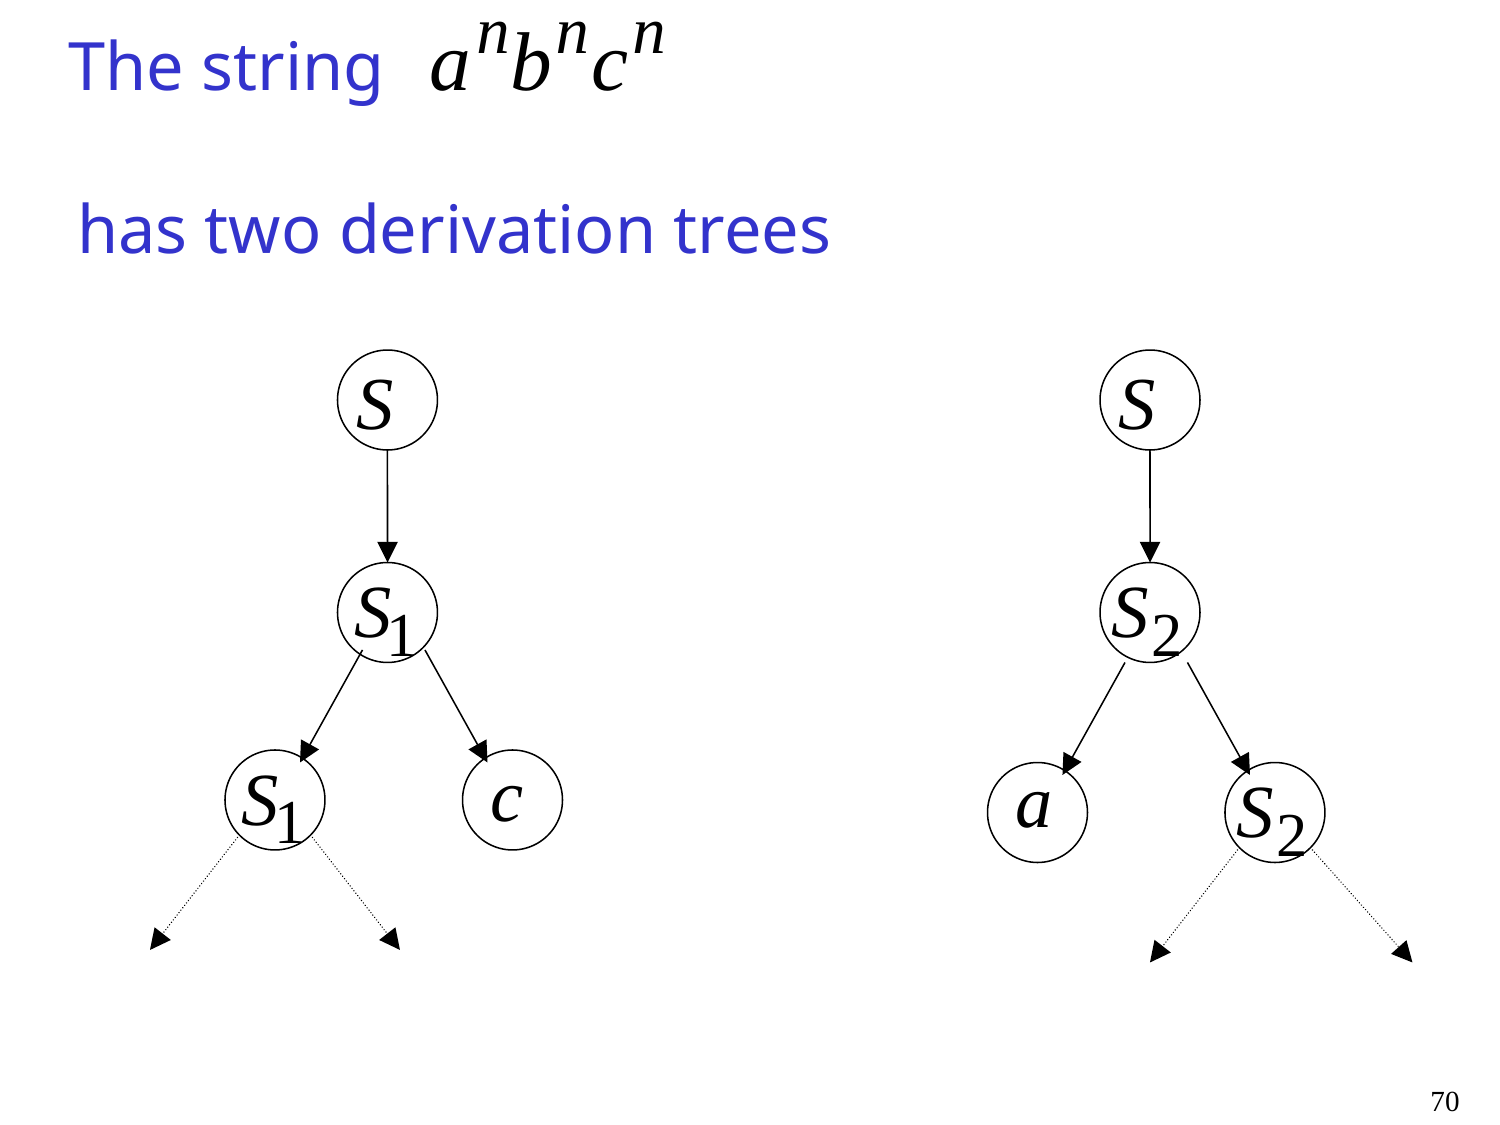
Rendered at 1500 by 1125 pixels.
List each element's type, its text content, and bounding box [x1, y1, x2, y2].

slide_number 70 [1162, 1074, 1476, 1125]
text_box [1107, 574, 1185, 661]
text_box [379, 927, 400, 950]
text_box [1250, 762, 1306, 773]
text_box [1188, 580, 1201, 644]
text_box [1391, 940, 1413, 963]
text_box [349, 574, 417, 661]
text_box [337, 350, 438, 450]
text_box [1188, 663, 1250, 773]
text_box [1139, 449, 1161, 562]
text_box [426, 0, 669, 98]
text_box [987, 762, 1088, 863]
text_box [225, 774, 232, 826]
text_box [462, 750, 563, 850]
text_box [351, 373, 403, 437]
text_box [488, 781, 529, 829]
text_box [356, 562, 438, 650]
text_box [1313, 780, 1325, 844]
text_box [1119, 562, 1181, 573]
text_box [1100, 350, 1201, 450]
text_box [300, 669, 353, 761]
text_box [337, 587, 344, 638]
text_box [377, 449, 398, 562]
text_box [150, 927, 171, 950]
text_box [237, 762, 305, 849]
text_box [1149, 939, 1171, 963]
text_box [304, 760, 325, 837]
text_box [1062, 669, 1122, 775]
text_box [1012, 787, 1057, 834]
text_box The string [53, 16, 417, 112]
text_box has two derivation trees [62, 179, 848, 274]
text_box [424, 649, 488, 763]
text_box [244, 750, 300, 760]
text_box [1232, 774, 1310, 861]
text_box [1114, 373, 1165, 437]
